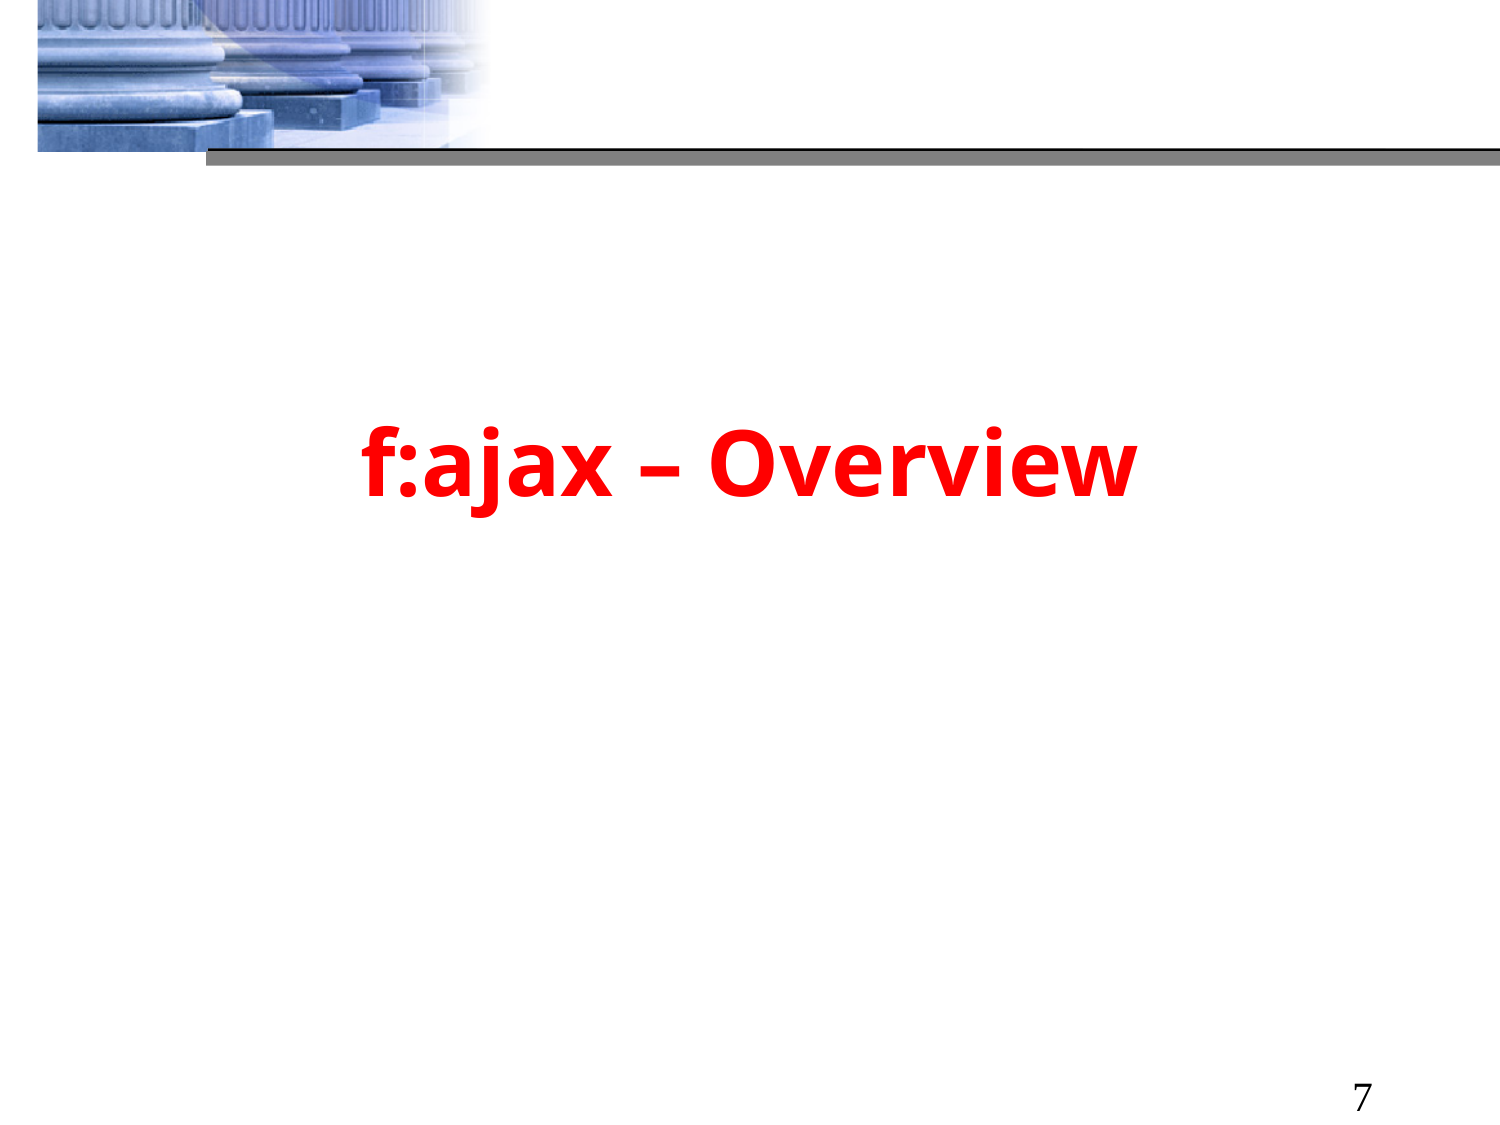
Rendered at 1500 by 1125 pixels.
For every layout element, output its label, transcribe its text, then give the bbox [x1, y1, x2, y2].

title f:ajax – Overview [112, 349, 1388, 591]
picture [37, 0, 500, 152]
